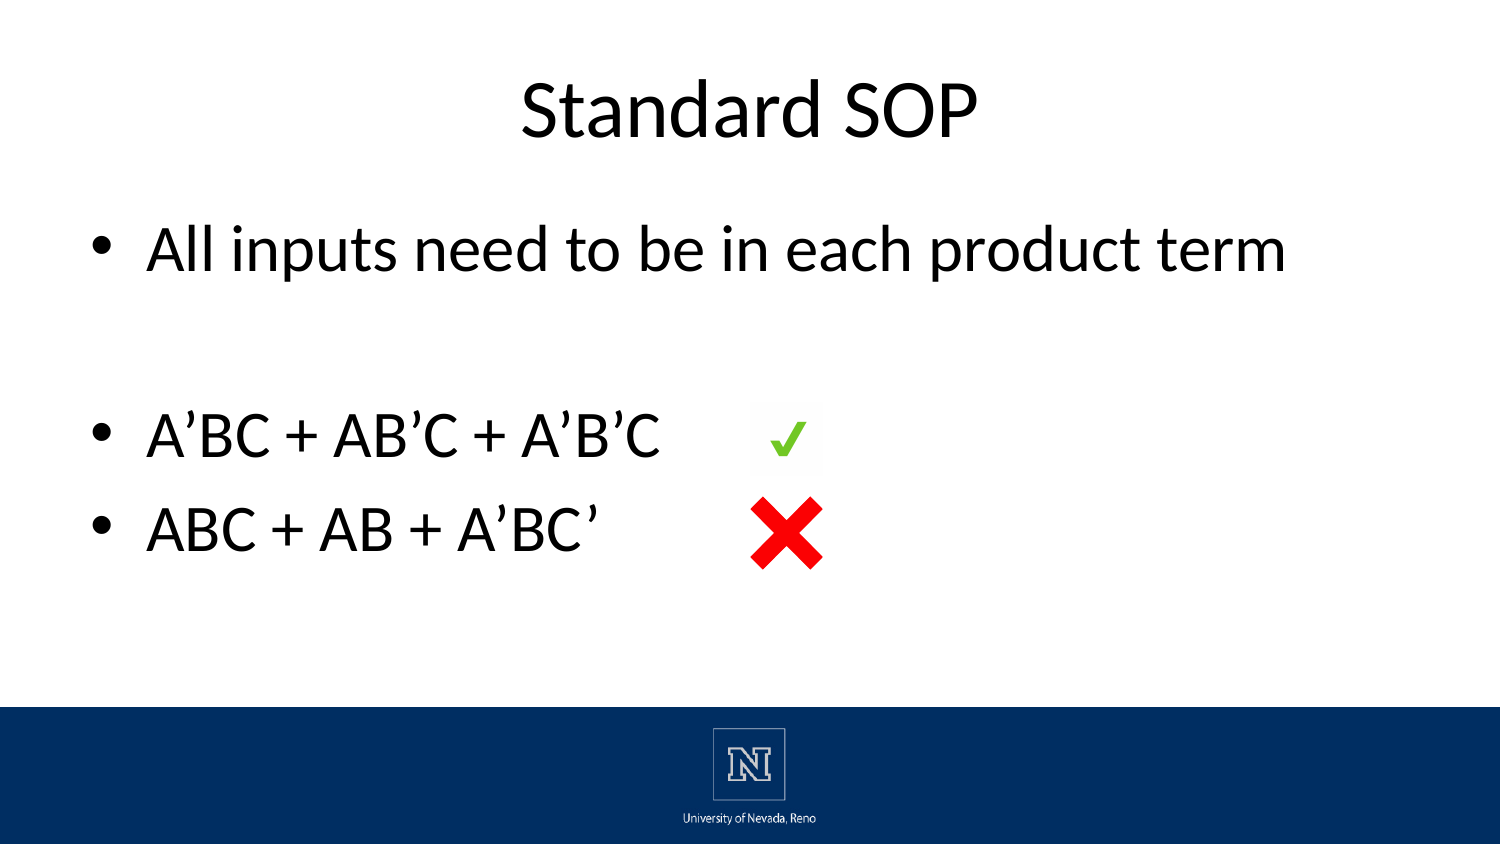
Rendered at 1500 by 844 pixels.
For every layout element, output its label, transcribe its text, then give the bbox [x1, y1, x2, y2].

picture [749, 496, 823, 570]
title Standard SOP [75, 33, 1425, 175]
picture [0, 707, 1500, 844]
list All inputs need to be in each product term A’BC + AB’C + A’B’C ABC + AB + A’BC’ [75, 196, 1425, 754]
picture [749, 402, 823, 476]
